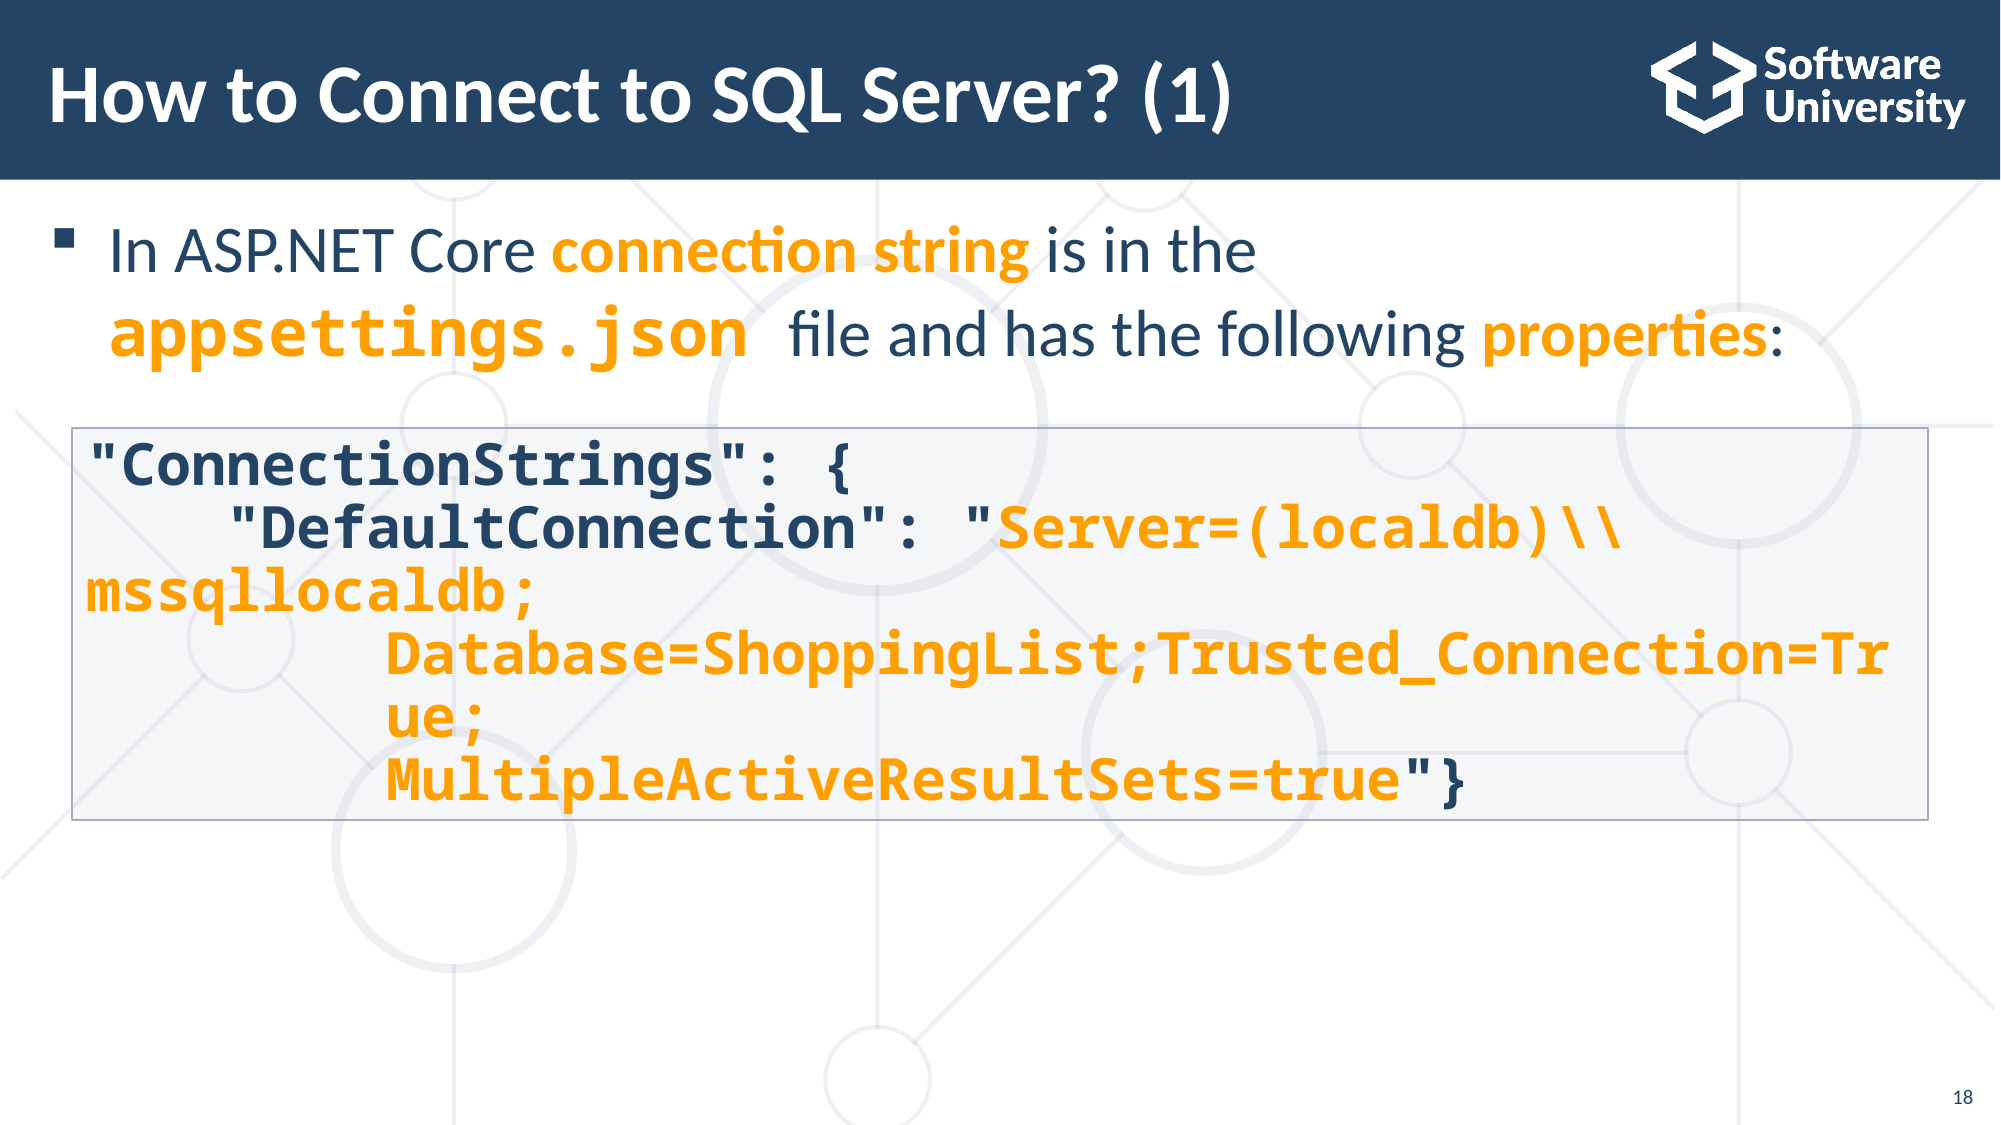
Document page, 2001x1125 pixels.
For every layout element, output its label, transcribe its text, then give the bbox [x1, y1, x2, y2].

list In ASP.NET Core connection string is in the appsettings.json file and has the following properties: [31, 196, 1929, 1109]
picture [1651, 41, 1966, 134]
title How to Connect to SQL Server? (1) [31, 16, 1625, 162]
text_box "ConnectionStrings": { "DefaultConnection": "Server=(localdb)\\mssqllocaldb; Database=ShoppingList;Trusted_Connection=True; MultipleActiveResultSets=true"} [71, 427, 1929, 821]
slide_number 18 [1928, 1067, 1989, 1117]
